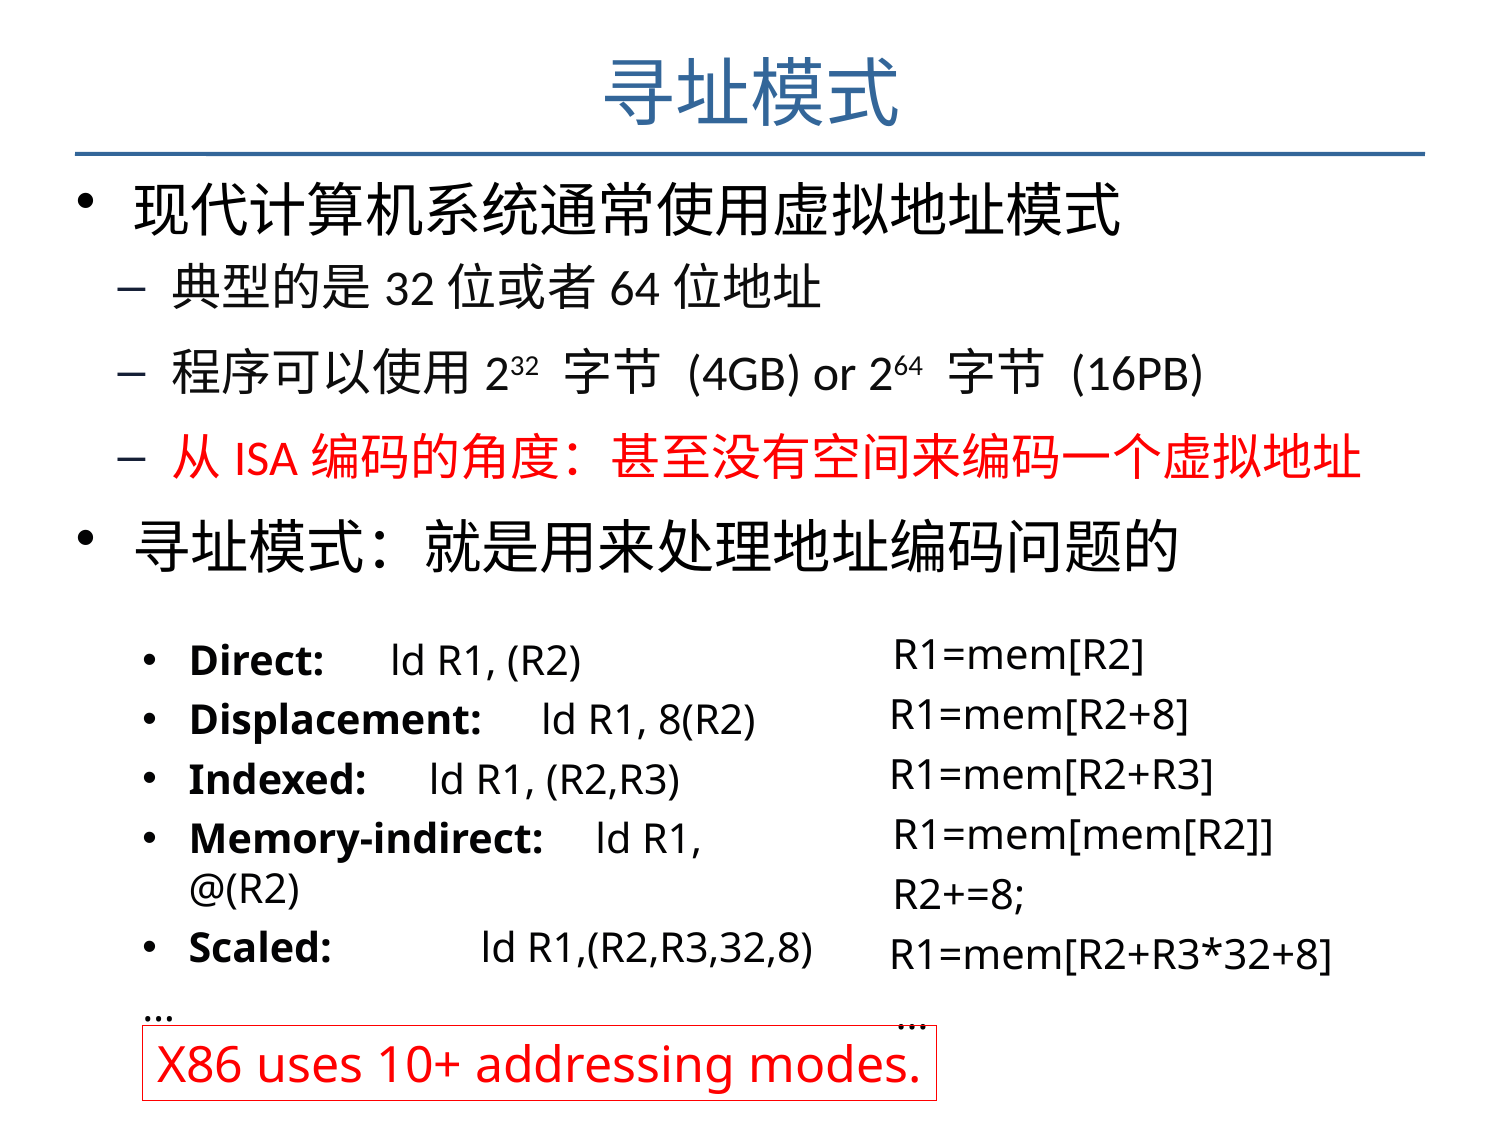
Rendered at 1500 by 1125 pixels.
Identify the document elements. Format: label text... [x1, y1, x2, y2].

list 现代计算机系统通常使用虚拟地址模式 典型的是32位或者64位地址 程序可以使用232 字节 (4GB) or 264 字节 (16PB) 从ISA编码的角度：甚至没有空间来编码一个虚拟地址 寻址模式：就是用来处理地址编码问题的 [75, 173, 1418, 811]
text_box Direct: ld R1, (R2) Displacement: ld R1, 8(R2) Indexed: ld R1, (R2,R3) Memory-indirect: ld R1, @(R2) Scaled: ld R1,(R2,R3,32,8) … [140, 634, 822, 1031]
text_box R1=mem[R2] R1=mem[R2+8] R1=mem[R2+R3] R1=mem[mem[R2]] R2+=8; R1=mem[R2+R3*32+8] … [886, 617, 1487, 1038]
text_box X86 uses 10+ addressing modes. [142, 1025, 937, 1101]
title 寻址模式 [0, 34, 1500, 147]
